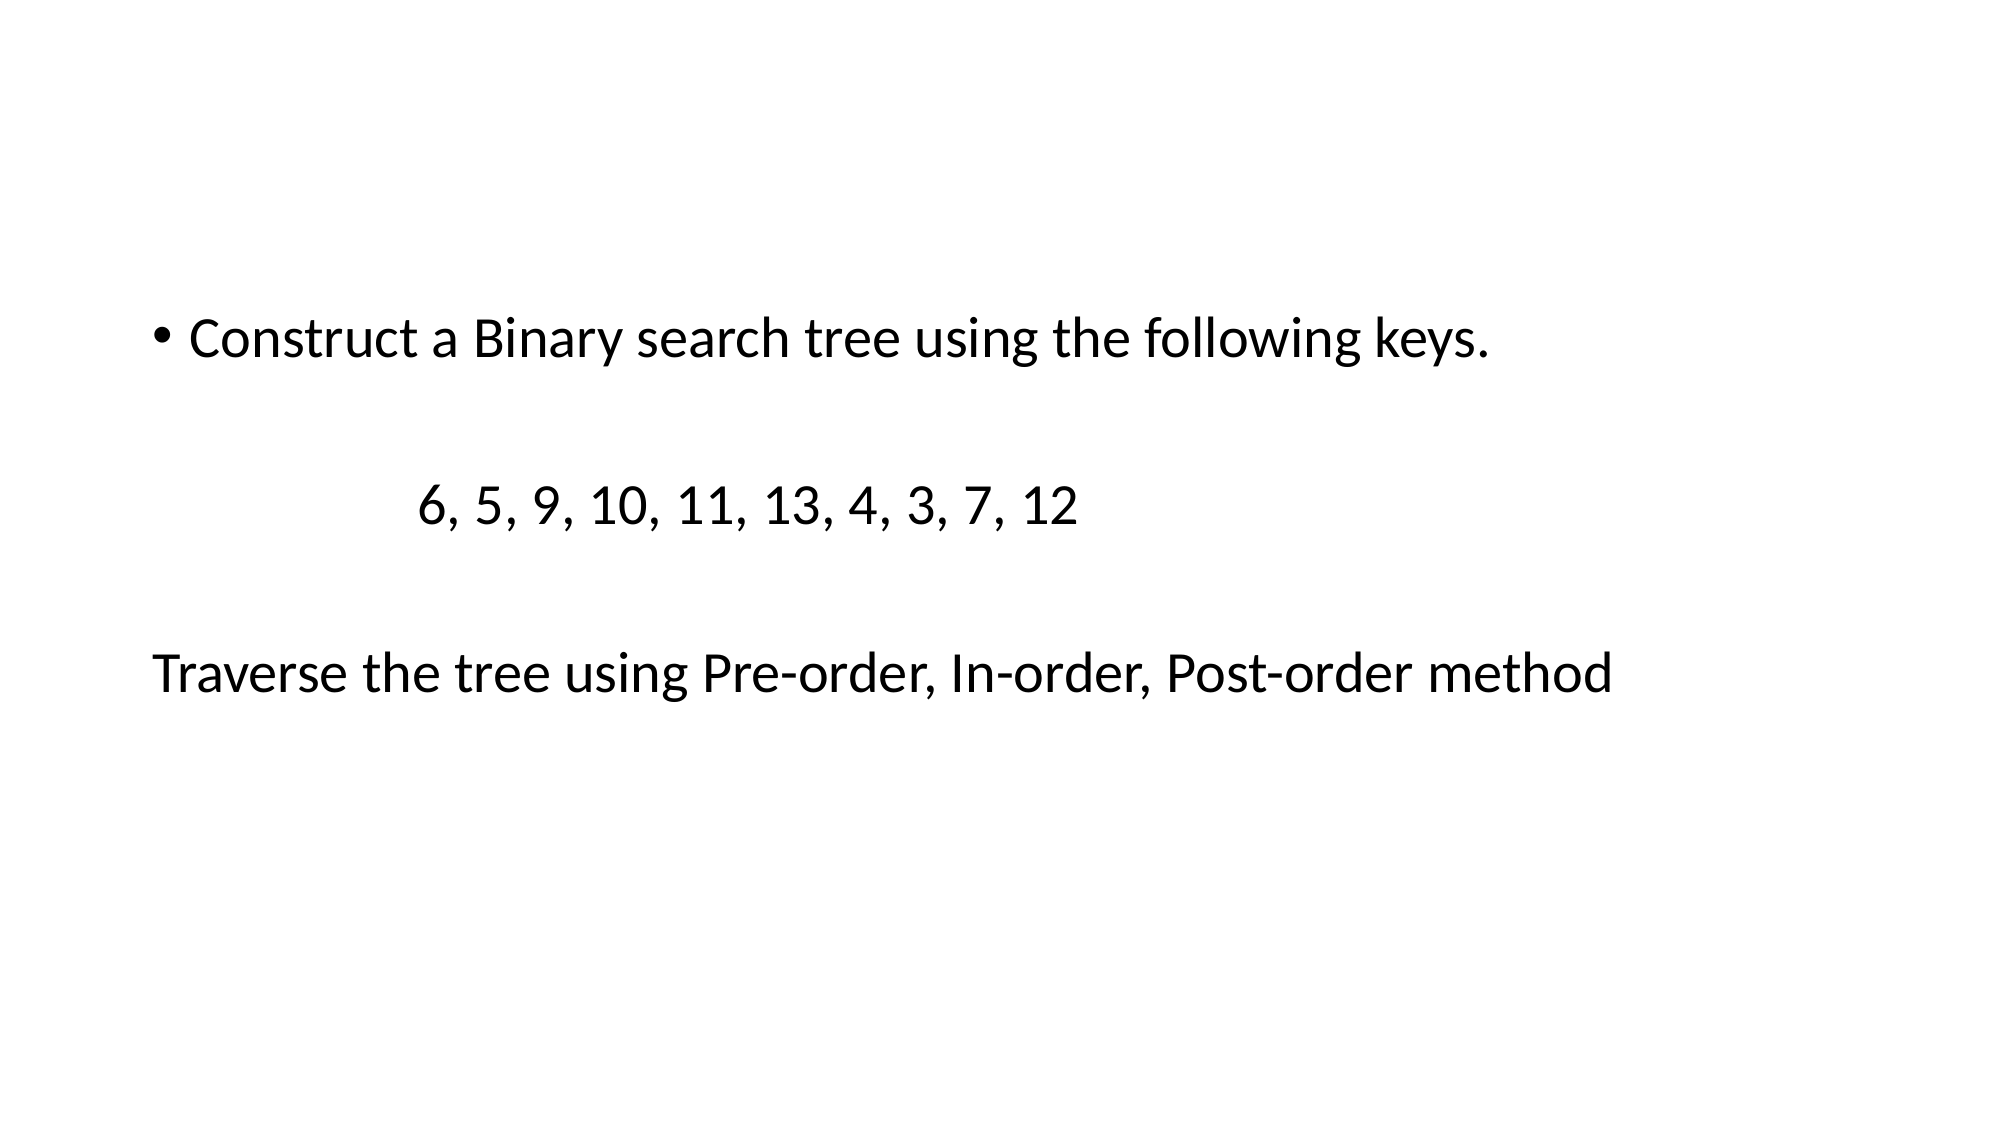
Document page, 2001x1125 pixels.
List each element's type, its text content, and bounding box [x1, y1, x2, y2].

list Construct a Binary search tree using the following keys. 6, 5, 9, 10, 11, 13, 4, 3, 7, 12 Traverse the tree using Pre-order, In-order, Post-order method [137, 299, 1863, 1014]
